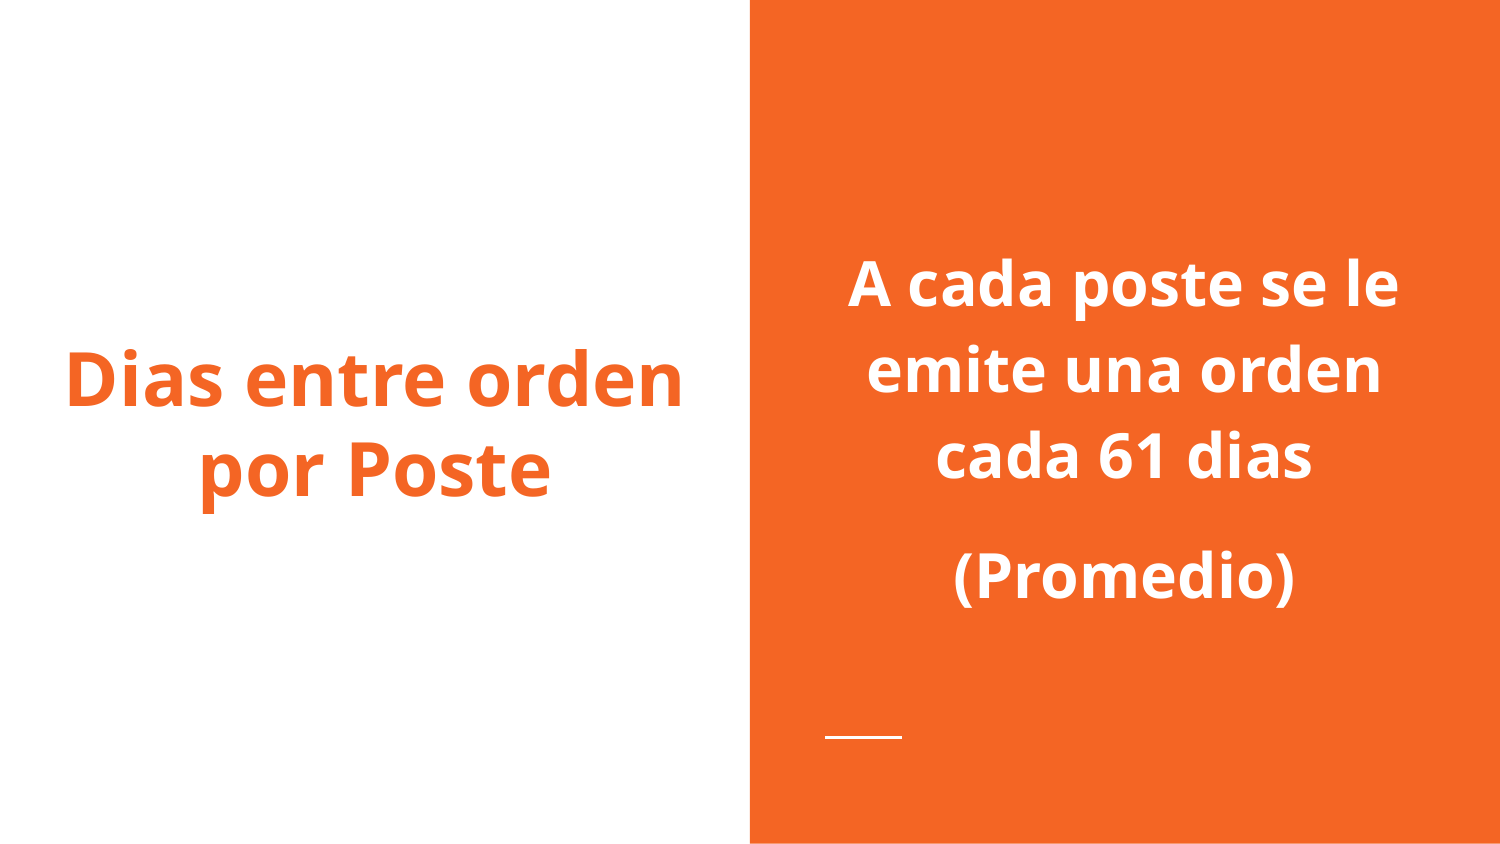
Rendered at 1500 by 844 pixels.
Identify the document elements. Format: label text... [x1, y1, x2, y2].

list A cada poste se le emite una orden cada 61 dias (Promedio) [810, 118, 1440, 725]
title Dias entre orden por Poste [43, 313, 708, 530]
